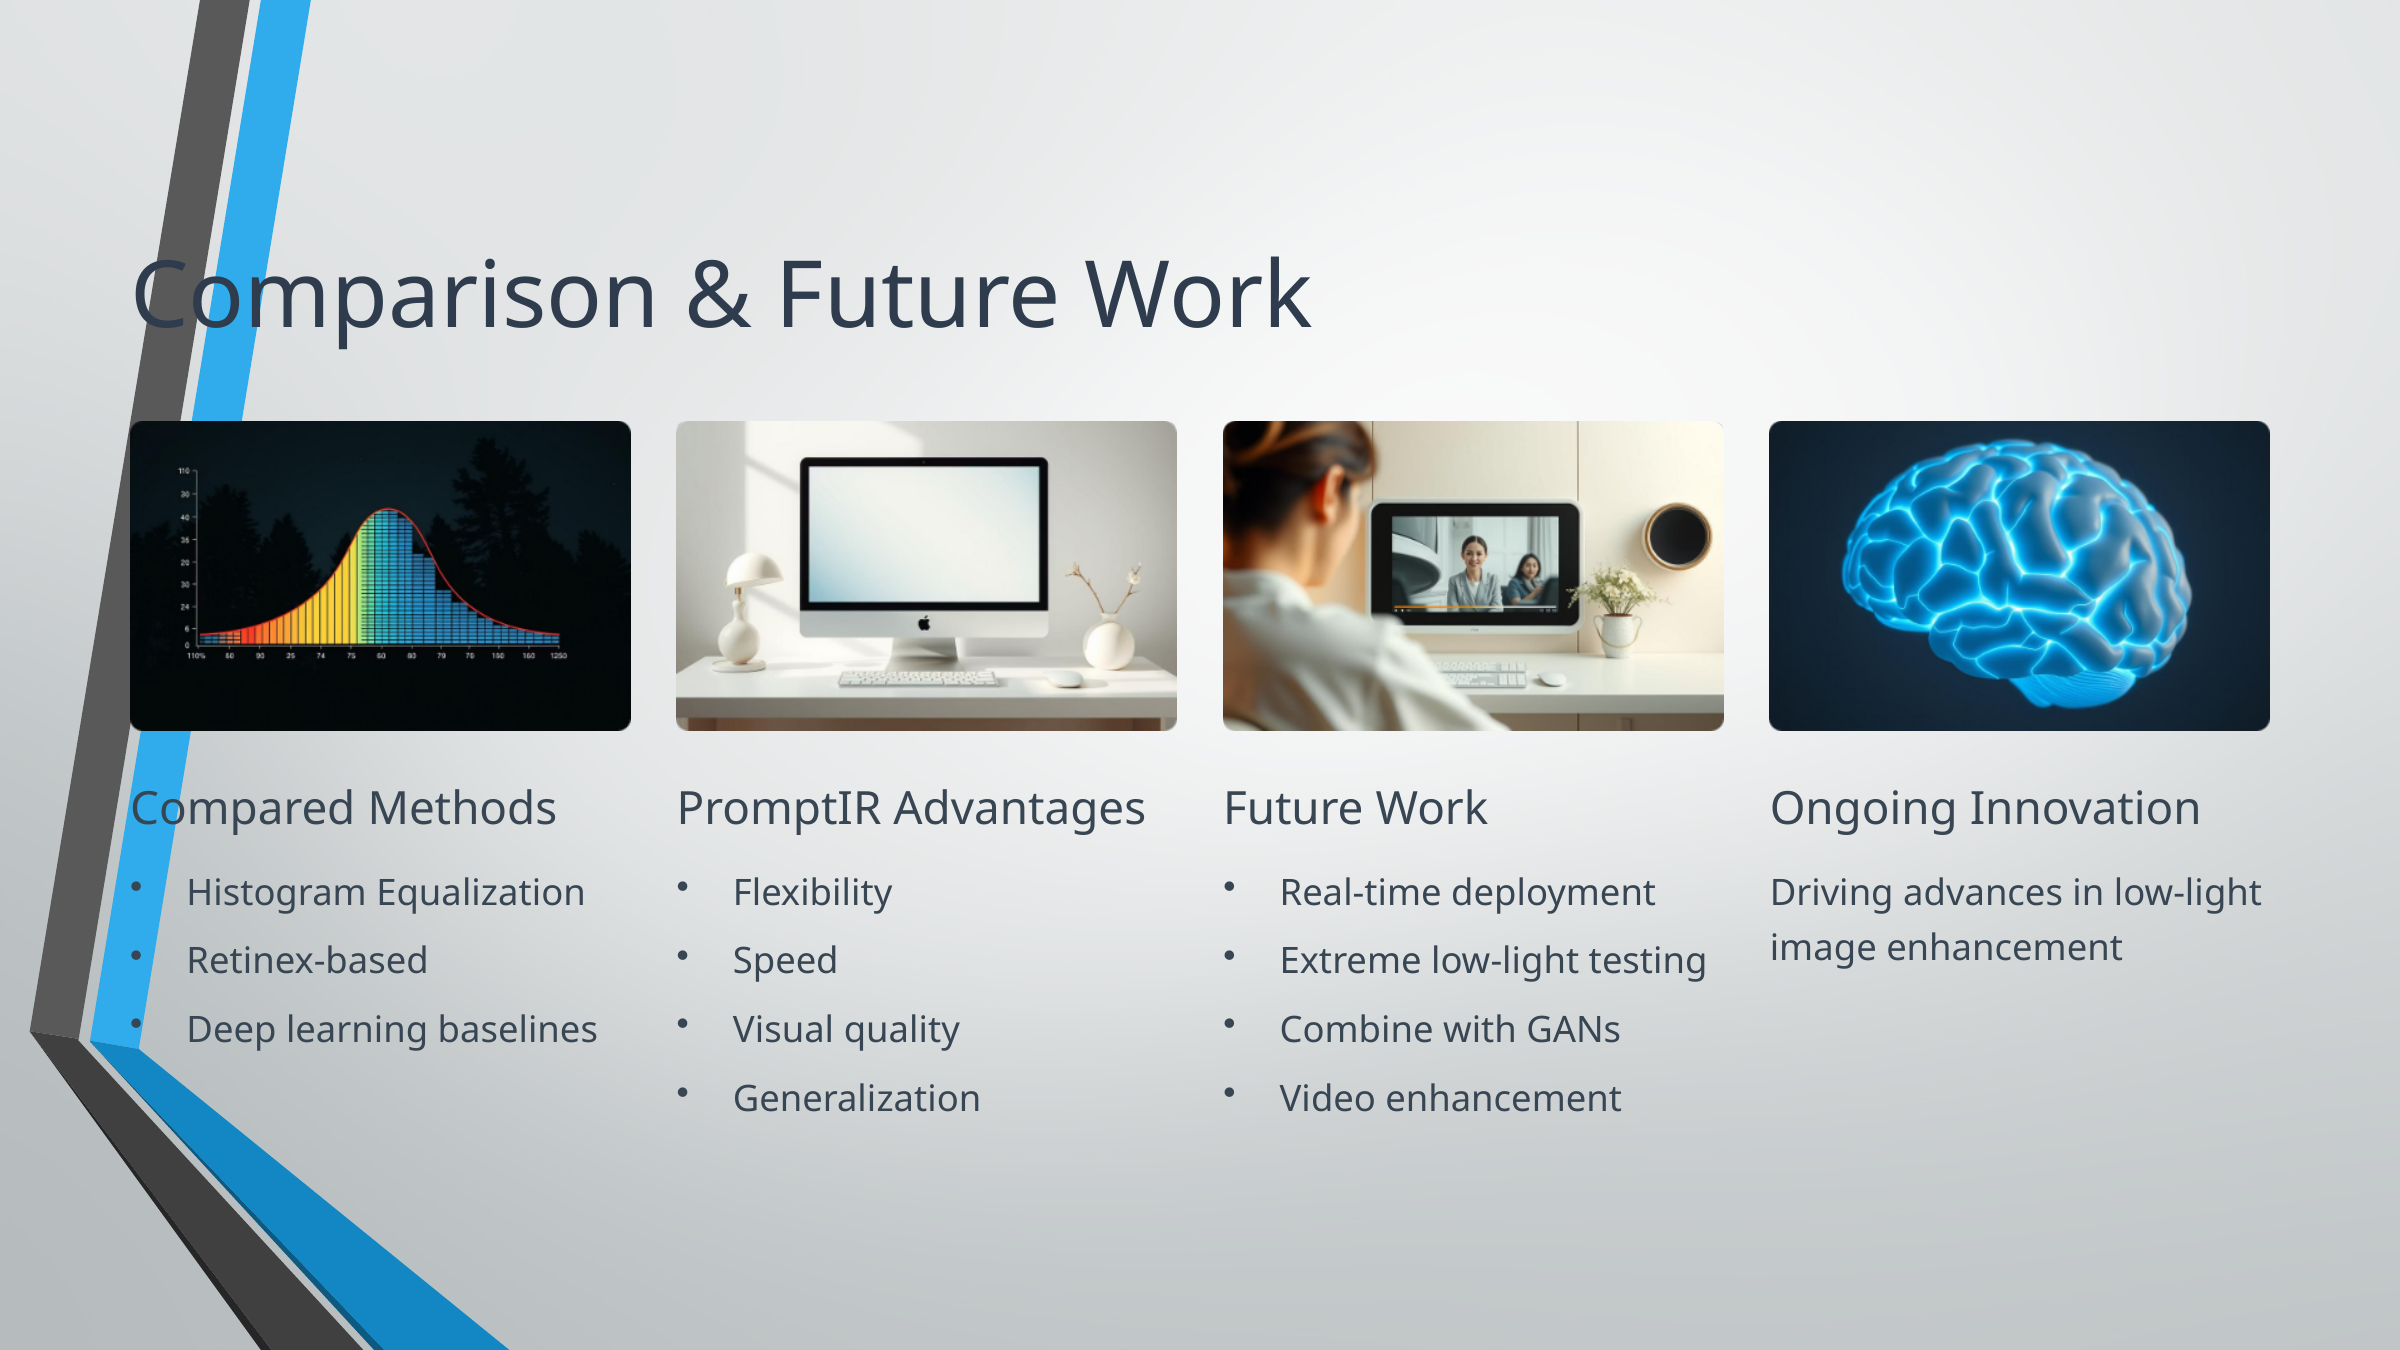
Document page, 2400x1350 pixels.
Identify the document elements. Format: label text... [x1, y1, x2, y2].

text_box Future Work [1223, 776, 1689, 835]
text_box Driving advances in low-light image enhancement [1769, 857, 2270, 969]
text_box Comparison & Future Work [130, 230, 1285, 347]
text_box Deep learning baselines [130, 994, 631, 1051]
text_box Generalization [676, 1063, 1177, 1120]
picture [1769, 420, 2270, 731]
picture [129, 420, 631, 731]
text_box Video enhancement [1223, 1063, 1724, 1120]
picture [676, 420, 1177, 731]
text_box Retinex-based [130, 926, 631, 982]
text_box Compared Methods [130, 776, 596, 835]
text_box PromptIR Advantages [676, 776, 1142, 835]
text_box Flexibility [676, 857, 1177, 913]
text_box Histogram Equalization [130, 857, 631, 913]
text_box Real-time deployment [1223, 857, 1724, 913]
text_box Speed [676, 926, 1177, 982]
text_box Extreme low-light testing [1223, 926, 1724, 982]
text_box Visual quality [676, 994, 1177, 1051]
text_box Ongoing Innovation [1769, 776, 2235, 835]
text_box Combine with GANs [1223, 994, 1724, 1051]
picture [1223, 420, 1724, 731]
